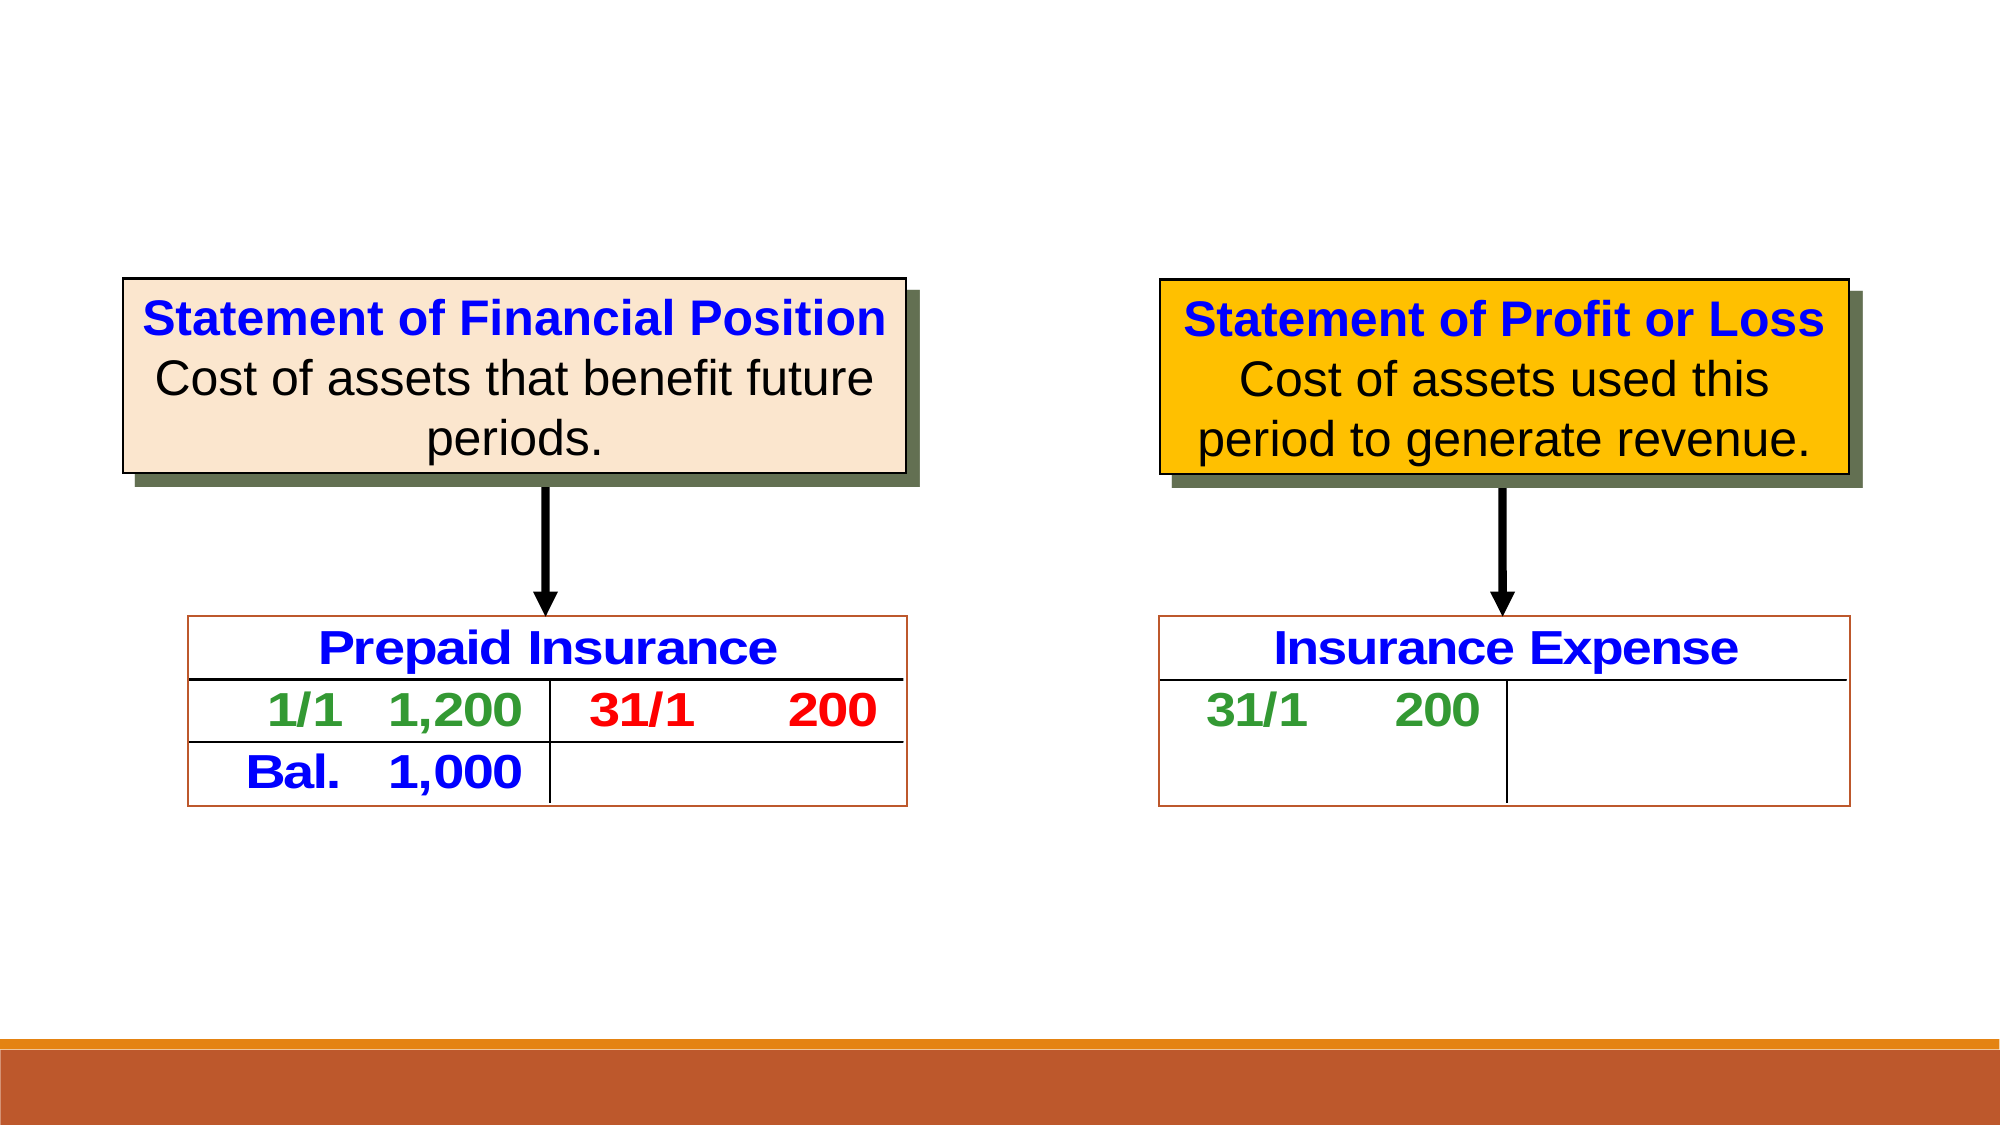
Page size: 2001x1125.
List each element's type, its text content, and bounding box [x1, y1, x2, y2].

text_box [539, 486, 552, 613]
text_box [1159, 616, 1850, 806]
text_box [1496, 487, 1509, 613]
text_box Statement of Profit or Loss Cost of assets used this period to generate revenue. [1159, 279, 1850, 474]
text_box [188, 616, 907, 806]
text_box Statement of Financial Position Cost of assets that benefit future periods. [123, 278, 907, 473]
